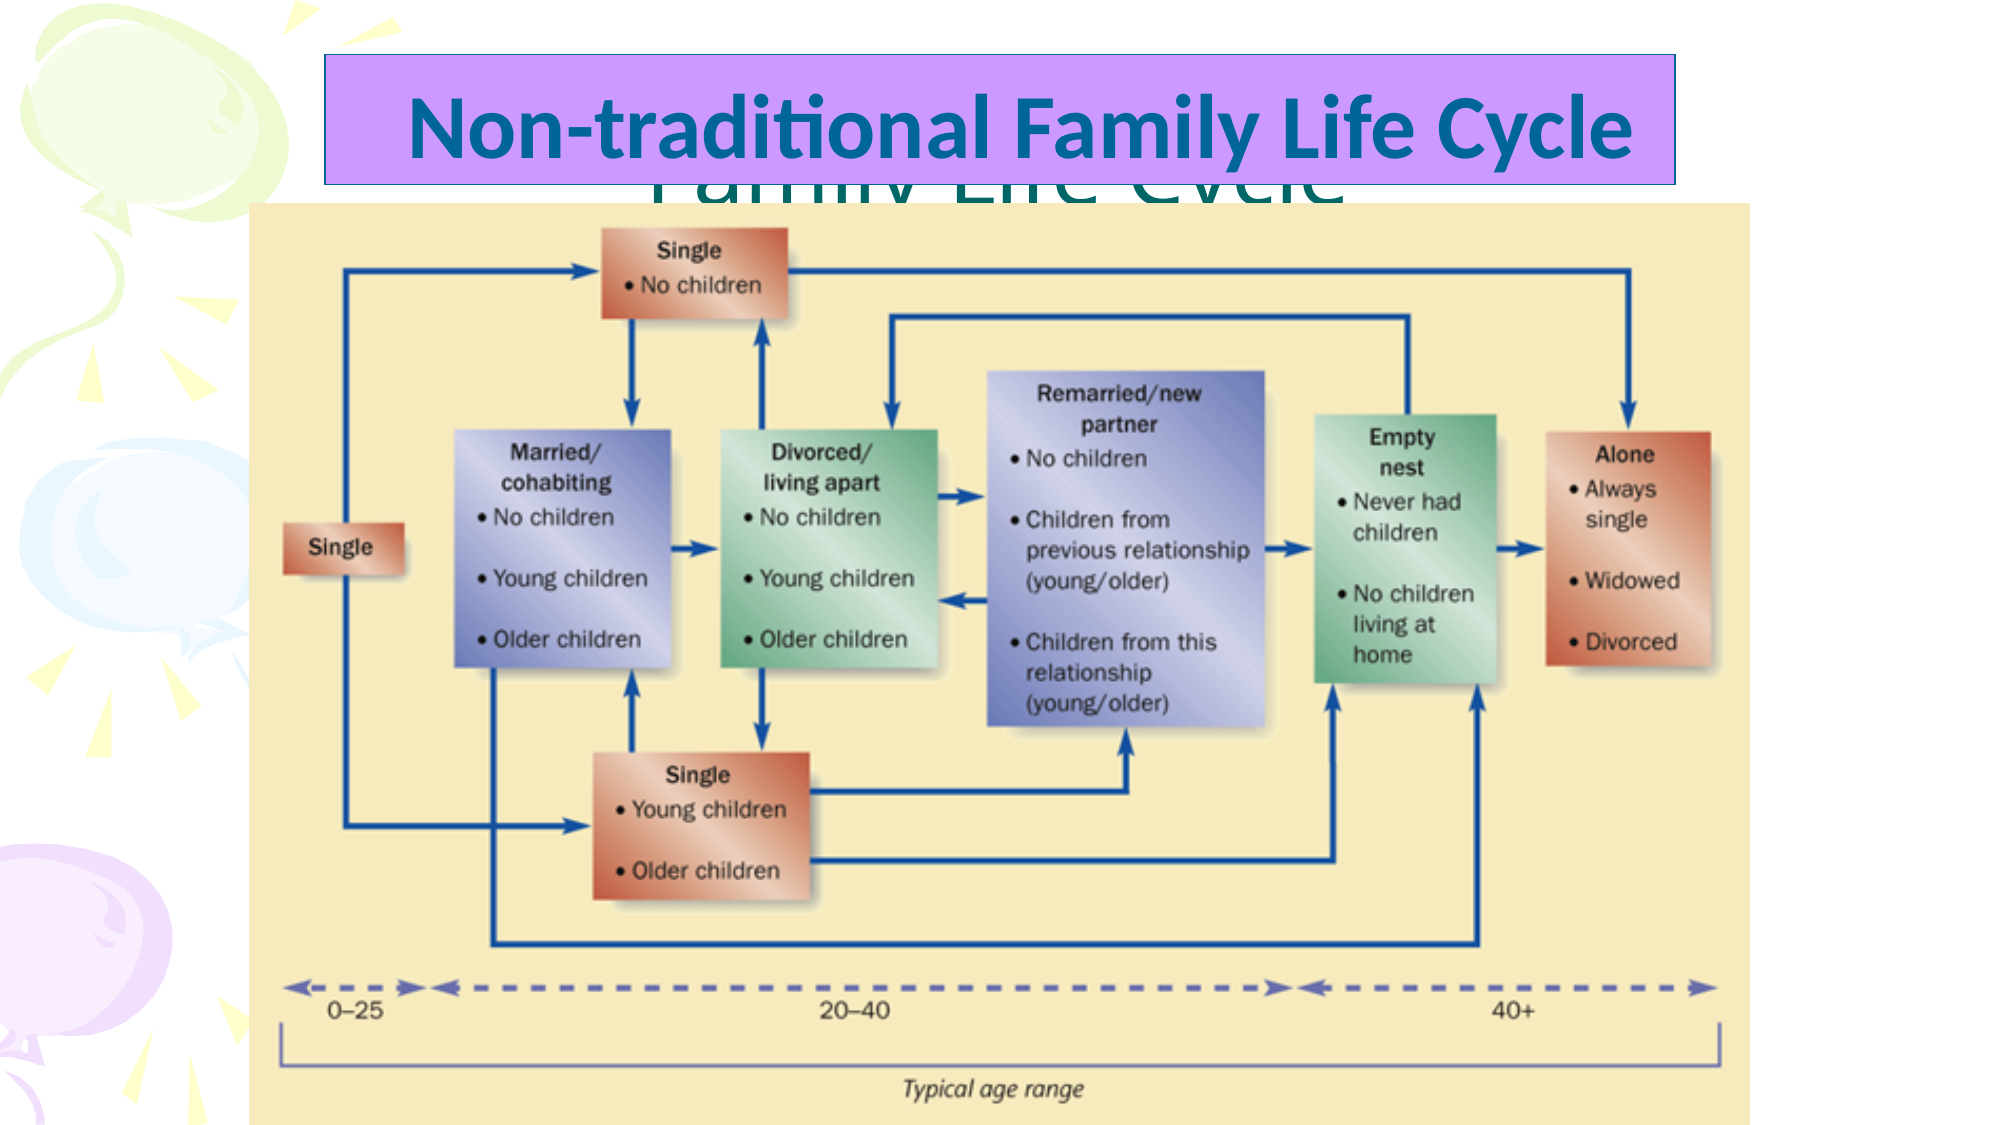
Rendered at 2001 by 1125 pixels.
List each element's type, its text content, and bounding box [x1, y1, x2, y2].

picture [249, 203, 1751, 1125]
text_box Non-traditional Family Life Cycle [324, 54, 1675, 185]
title Family Life Cycle [96, 16, 1900, 233]
